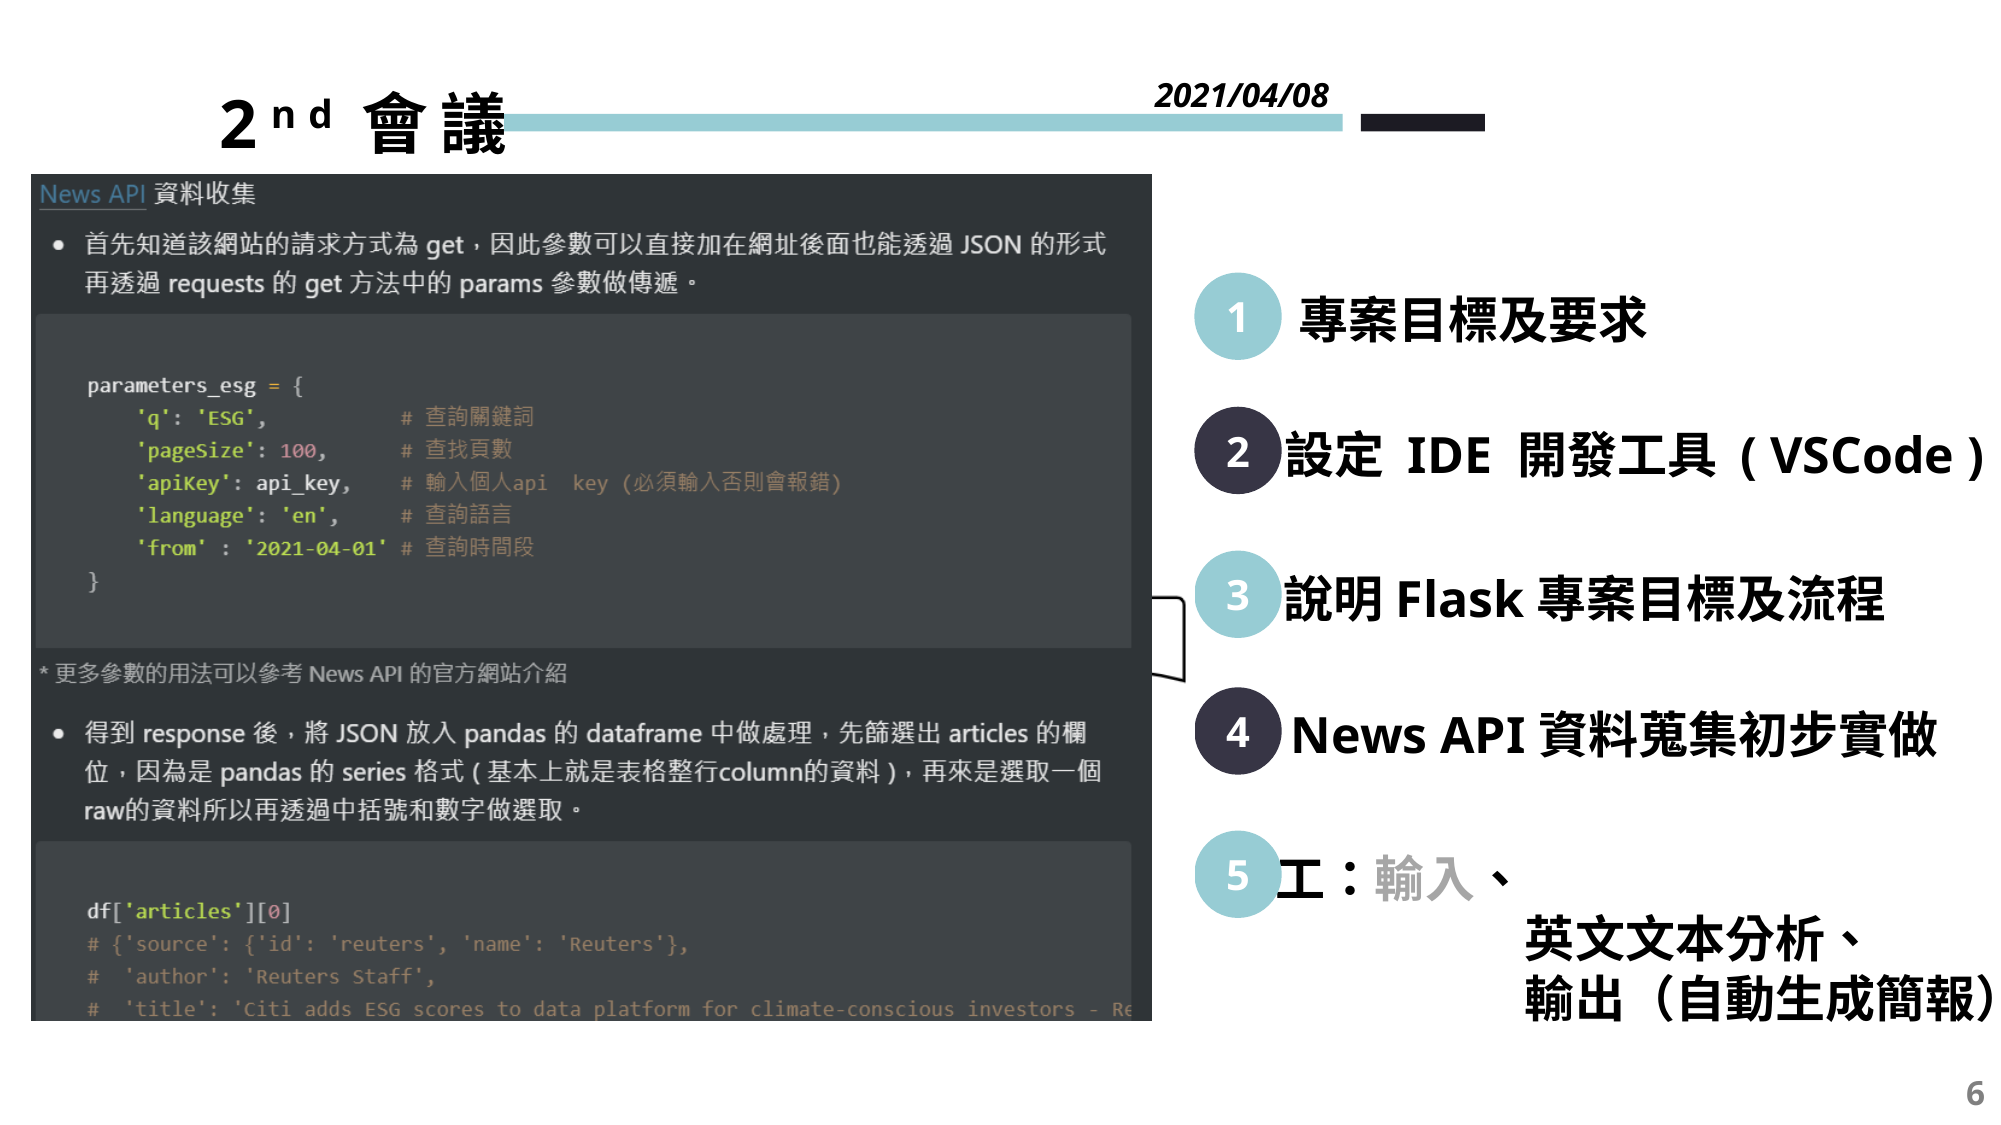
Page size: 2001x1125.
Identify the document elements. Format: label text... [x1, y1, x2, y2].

text_box 2021/04/08 [1123, 67, 1361, 122]
text_box [1360, 113, 1486, 132]
text_box 6 [1549, 1065, 2000, 1125]
text_box [503, 113, 1344, 132]
picture [31, 174, 1152, 1021]
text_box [46, 178, 1988, 1037]
text_box 2nd會議 [205, 74, 523, 170]
